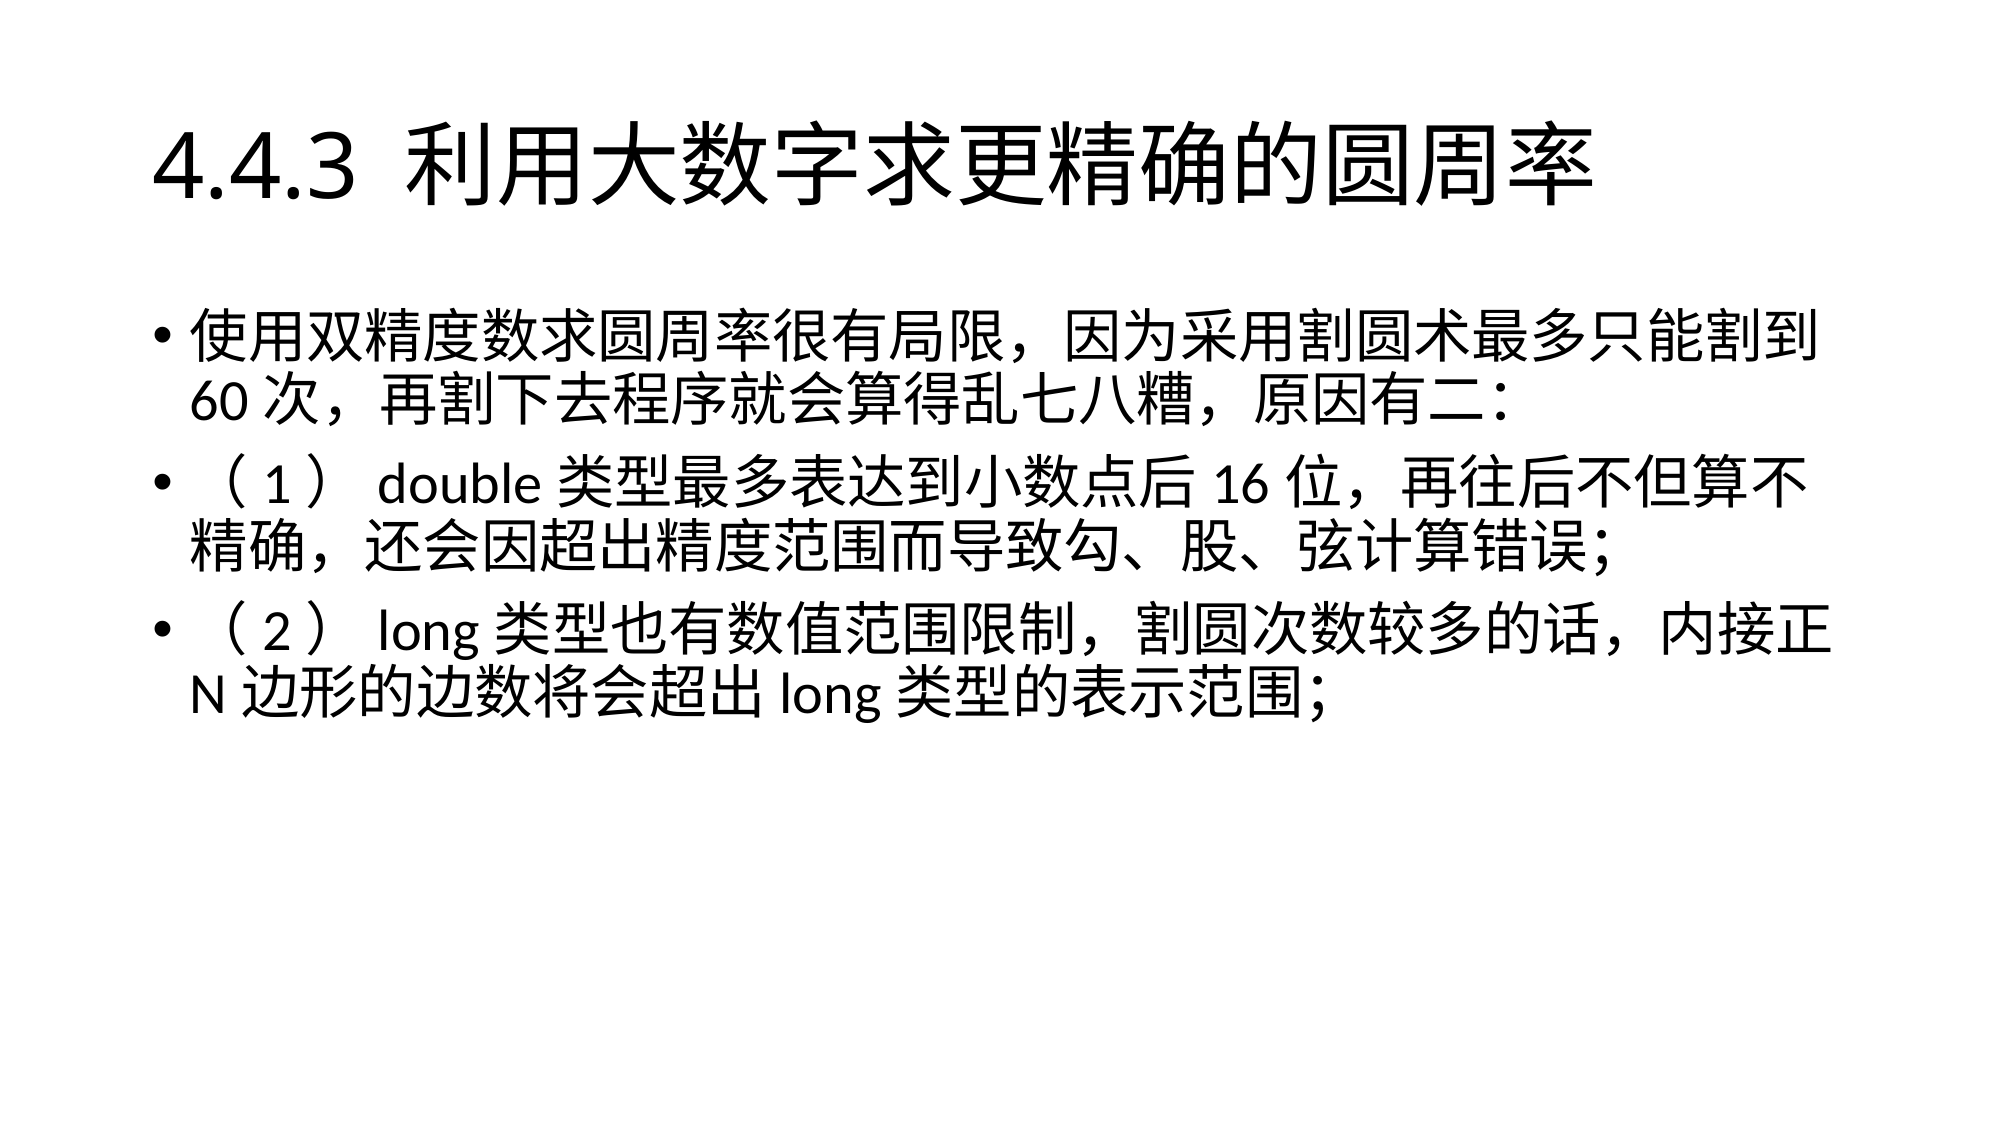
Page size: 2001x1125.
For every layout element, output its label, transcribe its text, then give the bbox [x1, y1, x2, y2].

list 使用双精度数求圆周率很有局限，因为采用割圆术最多只能割到60次，再割下去程序就会算得乱七八糟，原因有二： （1）double类型最多表达到小数点后16位，再往后不但算不精确，还会因超出精度范围而导致勾、股、弦计算错误； （2）long类型也有数值范围限制，割圆次数较多的话，内接正N边形的边数将会超出long类型的表示范围； [137, 299, 1863, 1014]
title 4.4.3 利用大数字求更精确的圆周率 [137, 59, 1863, 278]
